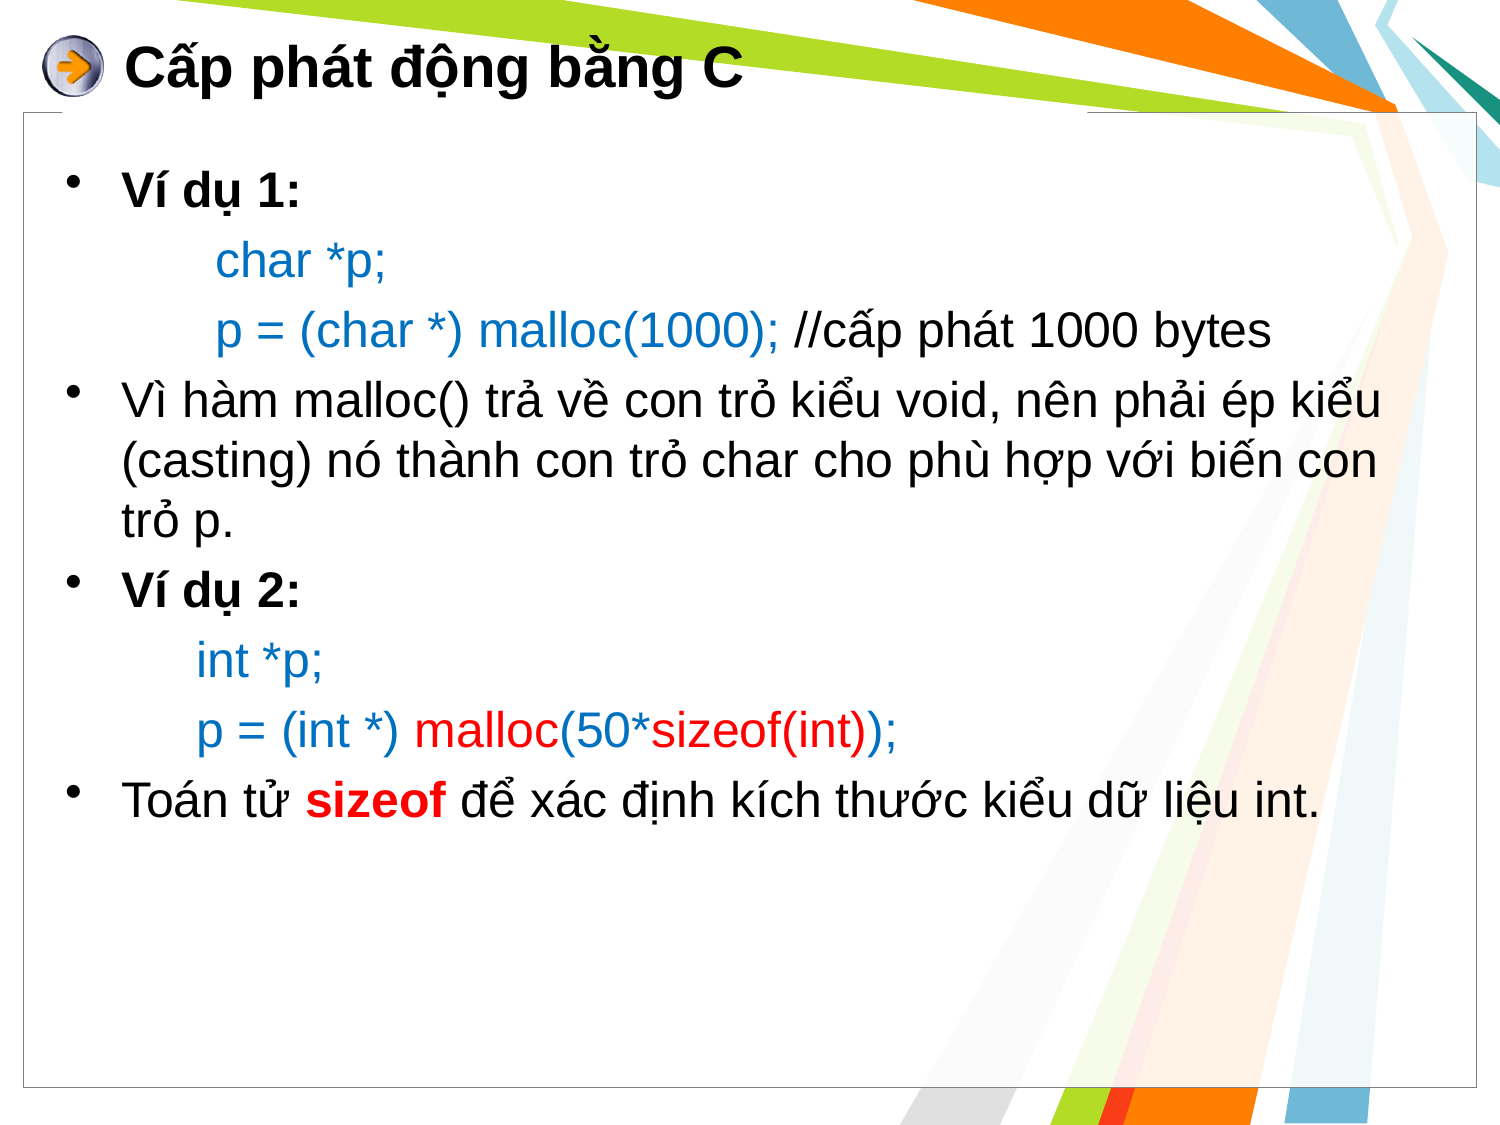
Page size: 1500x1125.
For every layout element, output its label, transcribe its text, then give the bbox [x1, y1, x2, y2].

title Cấp phát động bằng C [108, 12, 1476, 117]
picture [42, 35, 104, 97]
list Ví dụ 1: char *p; p = (char *) malloc(1000); //cấp phát 1000 bytes Vì hàm malloc() trả về con trỏ kiểu void, nên phải ép kiểu (casting) nó thành con trỏ char cho phù hợp với biến con trỏ p. Ví dụ 2: int *p; p = (int *) malloc(50*sizeof(int)); Toán tử sizeof để xác định kích thước kiểu dữ liệu int. [49, 149, 1457, 1076]
